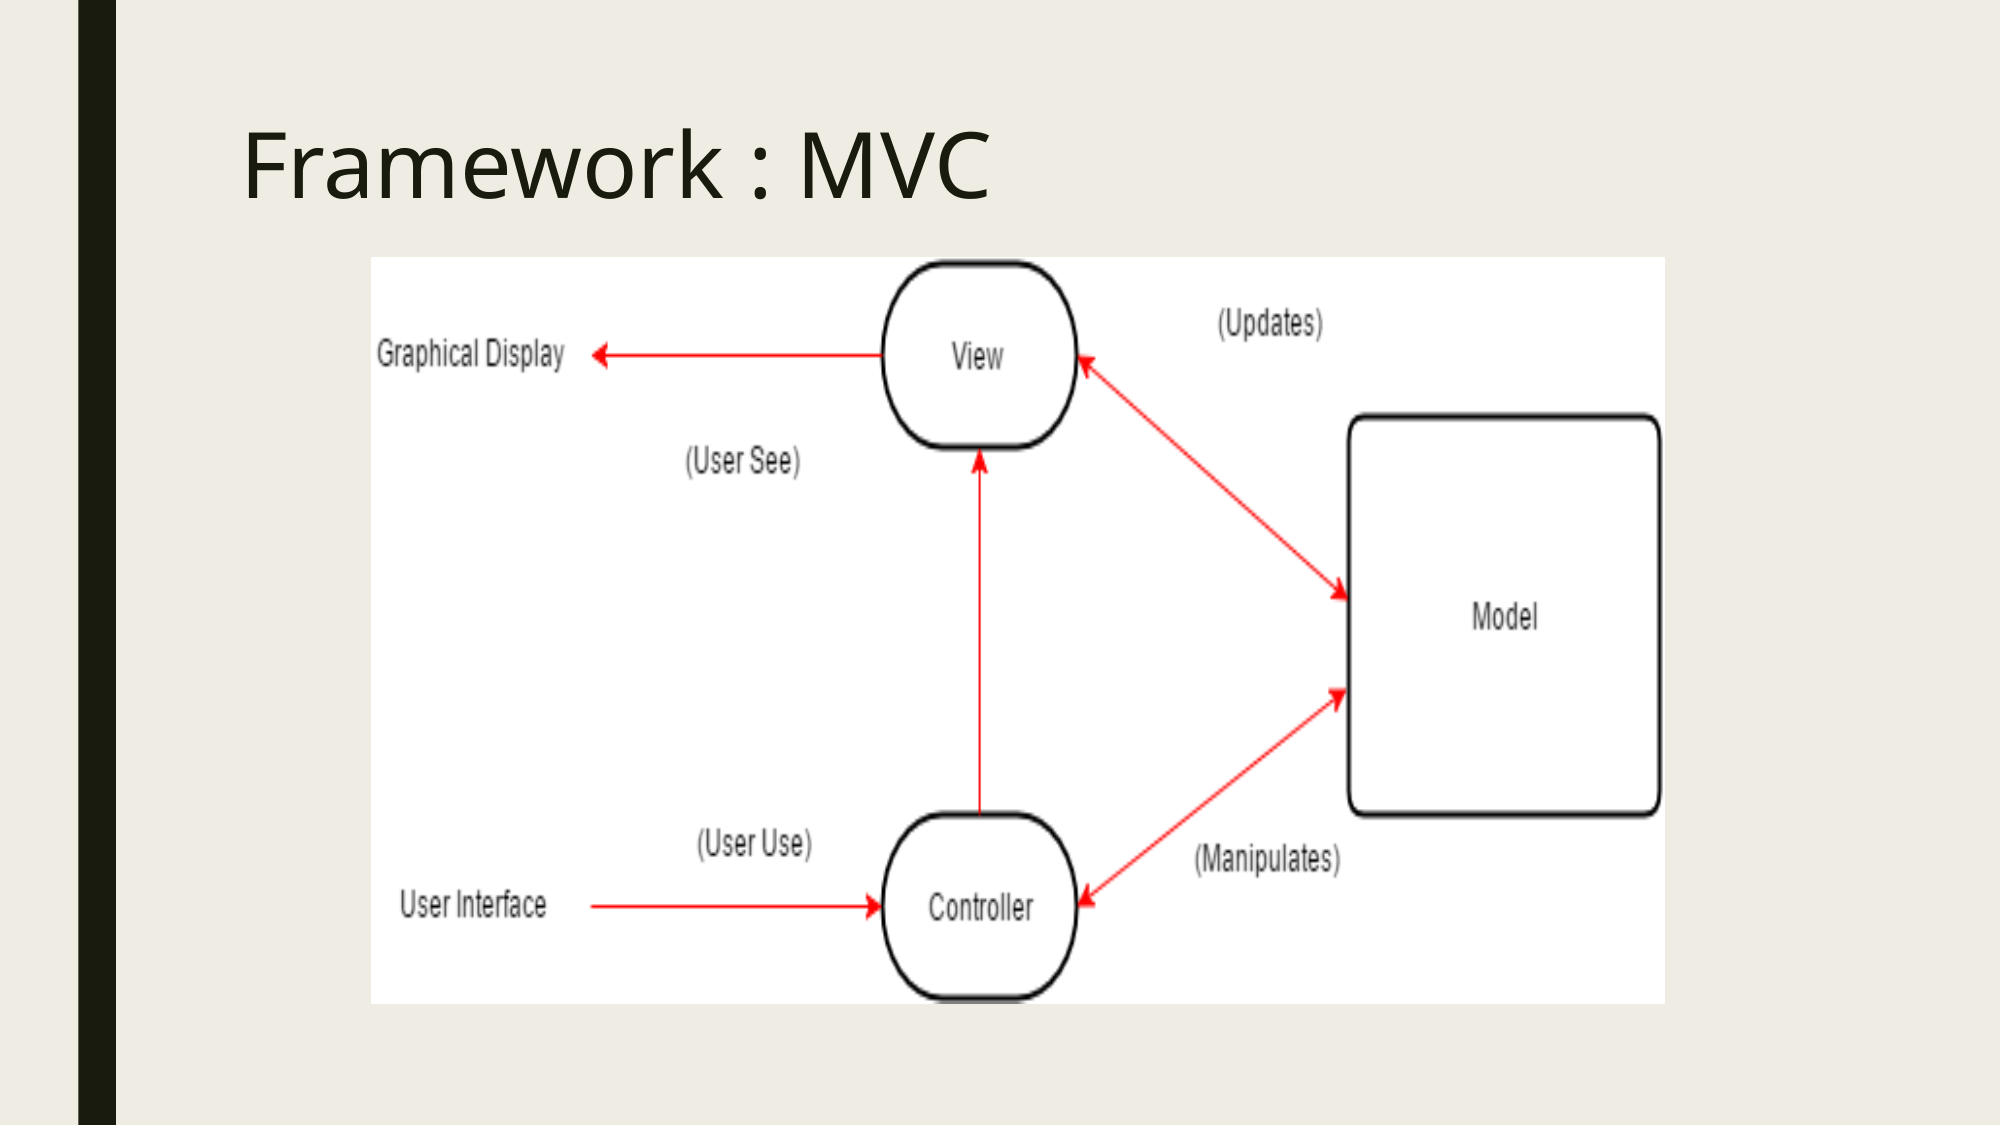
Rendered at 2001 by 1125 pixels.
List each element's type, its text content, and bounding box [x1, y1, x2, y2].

title Framework : MVC [225, 112, 1800, 288]
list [371, 257, 1665, 1004]
